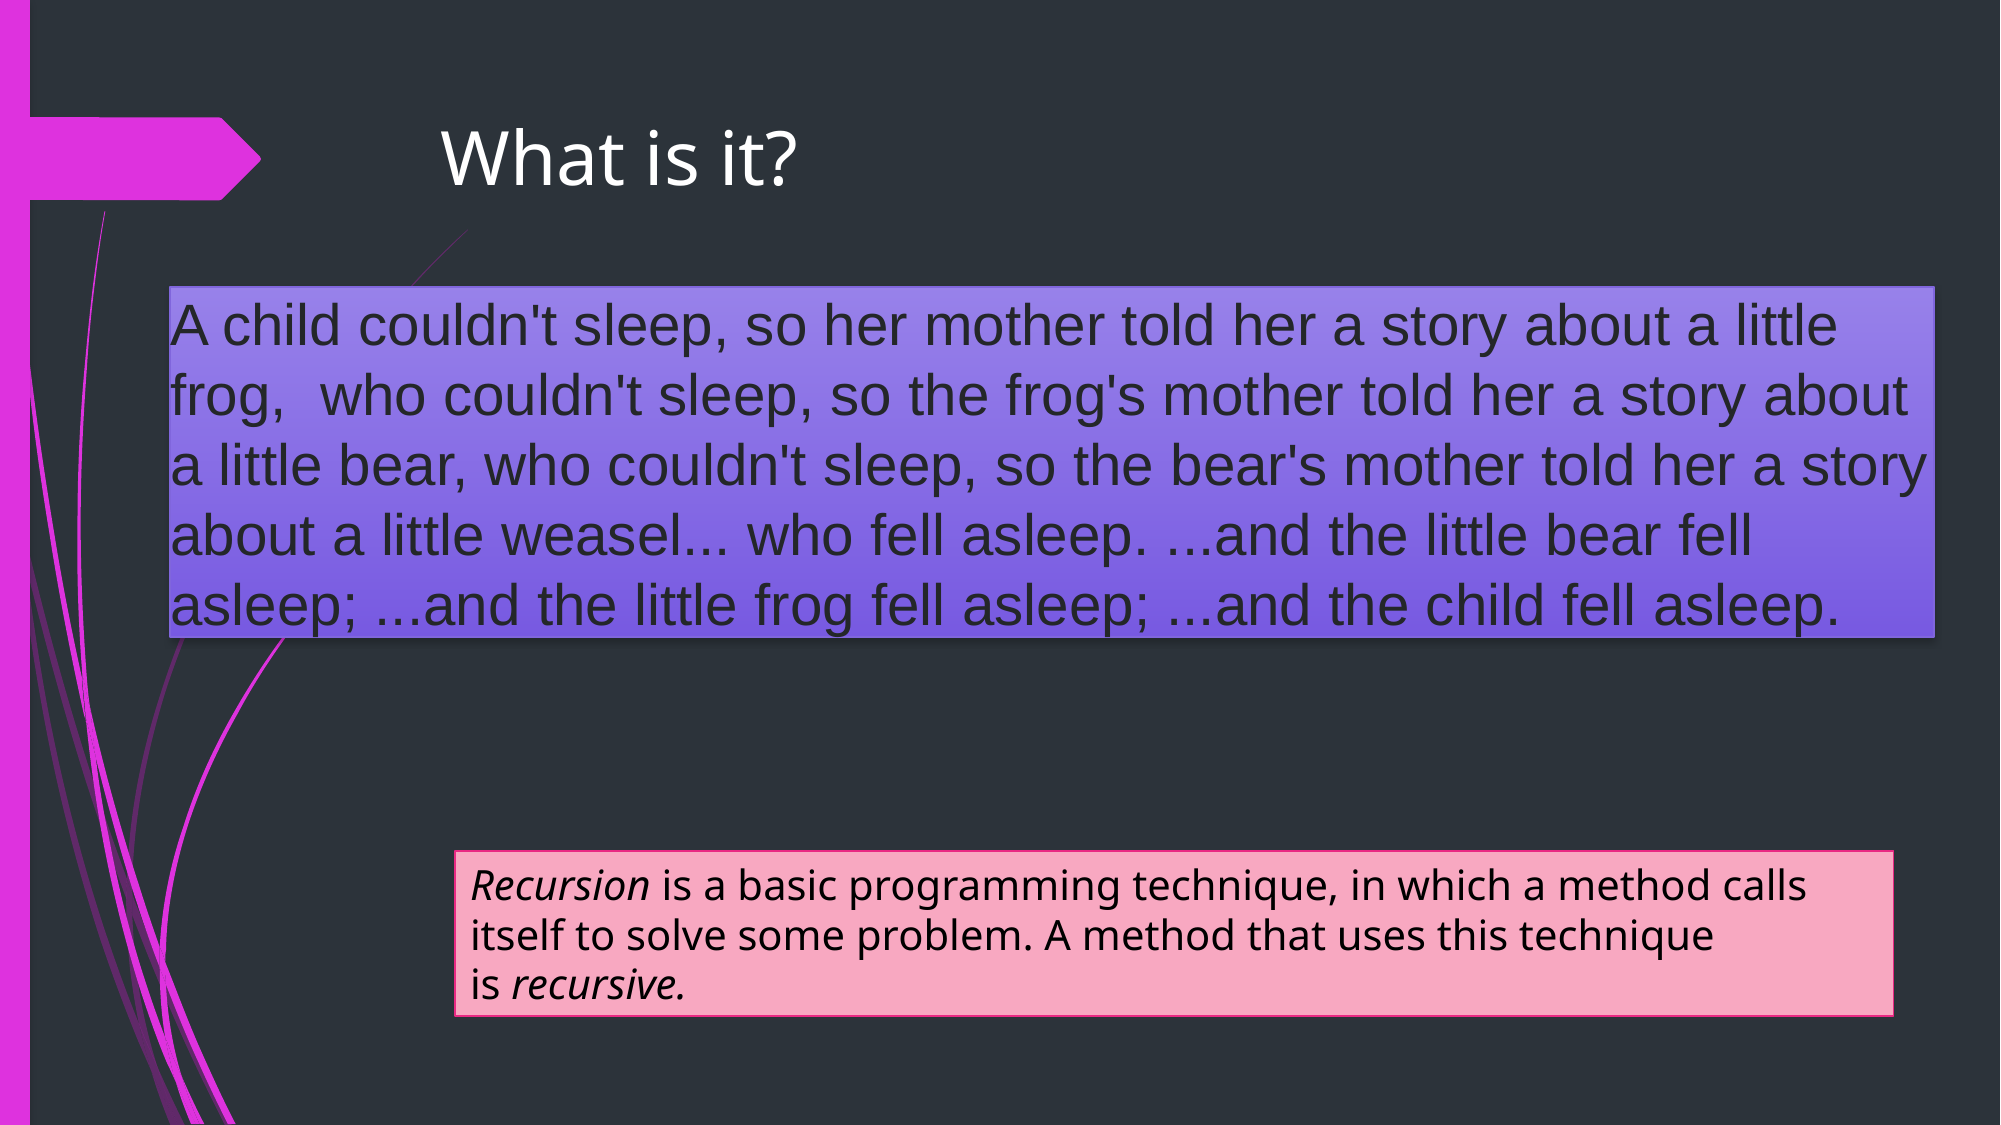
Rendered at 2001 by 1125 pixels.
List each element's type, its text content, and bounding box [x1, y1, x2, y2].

title What is it? [425, 102, 1888, 286]
text_box A child couldn't sleep, so her mother told her a story about a little frog, who couldn't sleep, so the frog's mother told her a story about a little bear, who couldn't sleep, so the bear's mother told her a story about a little weasel... who fell asleep. ...and the little bear fell asleep; ...and the little frog fell asleep; ...and the child fell asleep. [169, 286, 1935, 638]
text_box Recursion is a basic programming technique, in which a method calls itself to solve some problem. A method that uses this technique is recursive. [454, 850, 1894, 1017]
